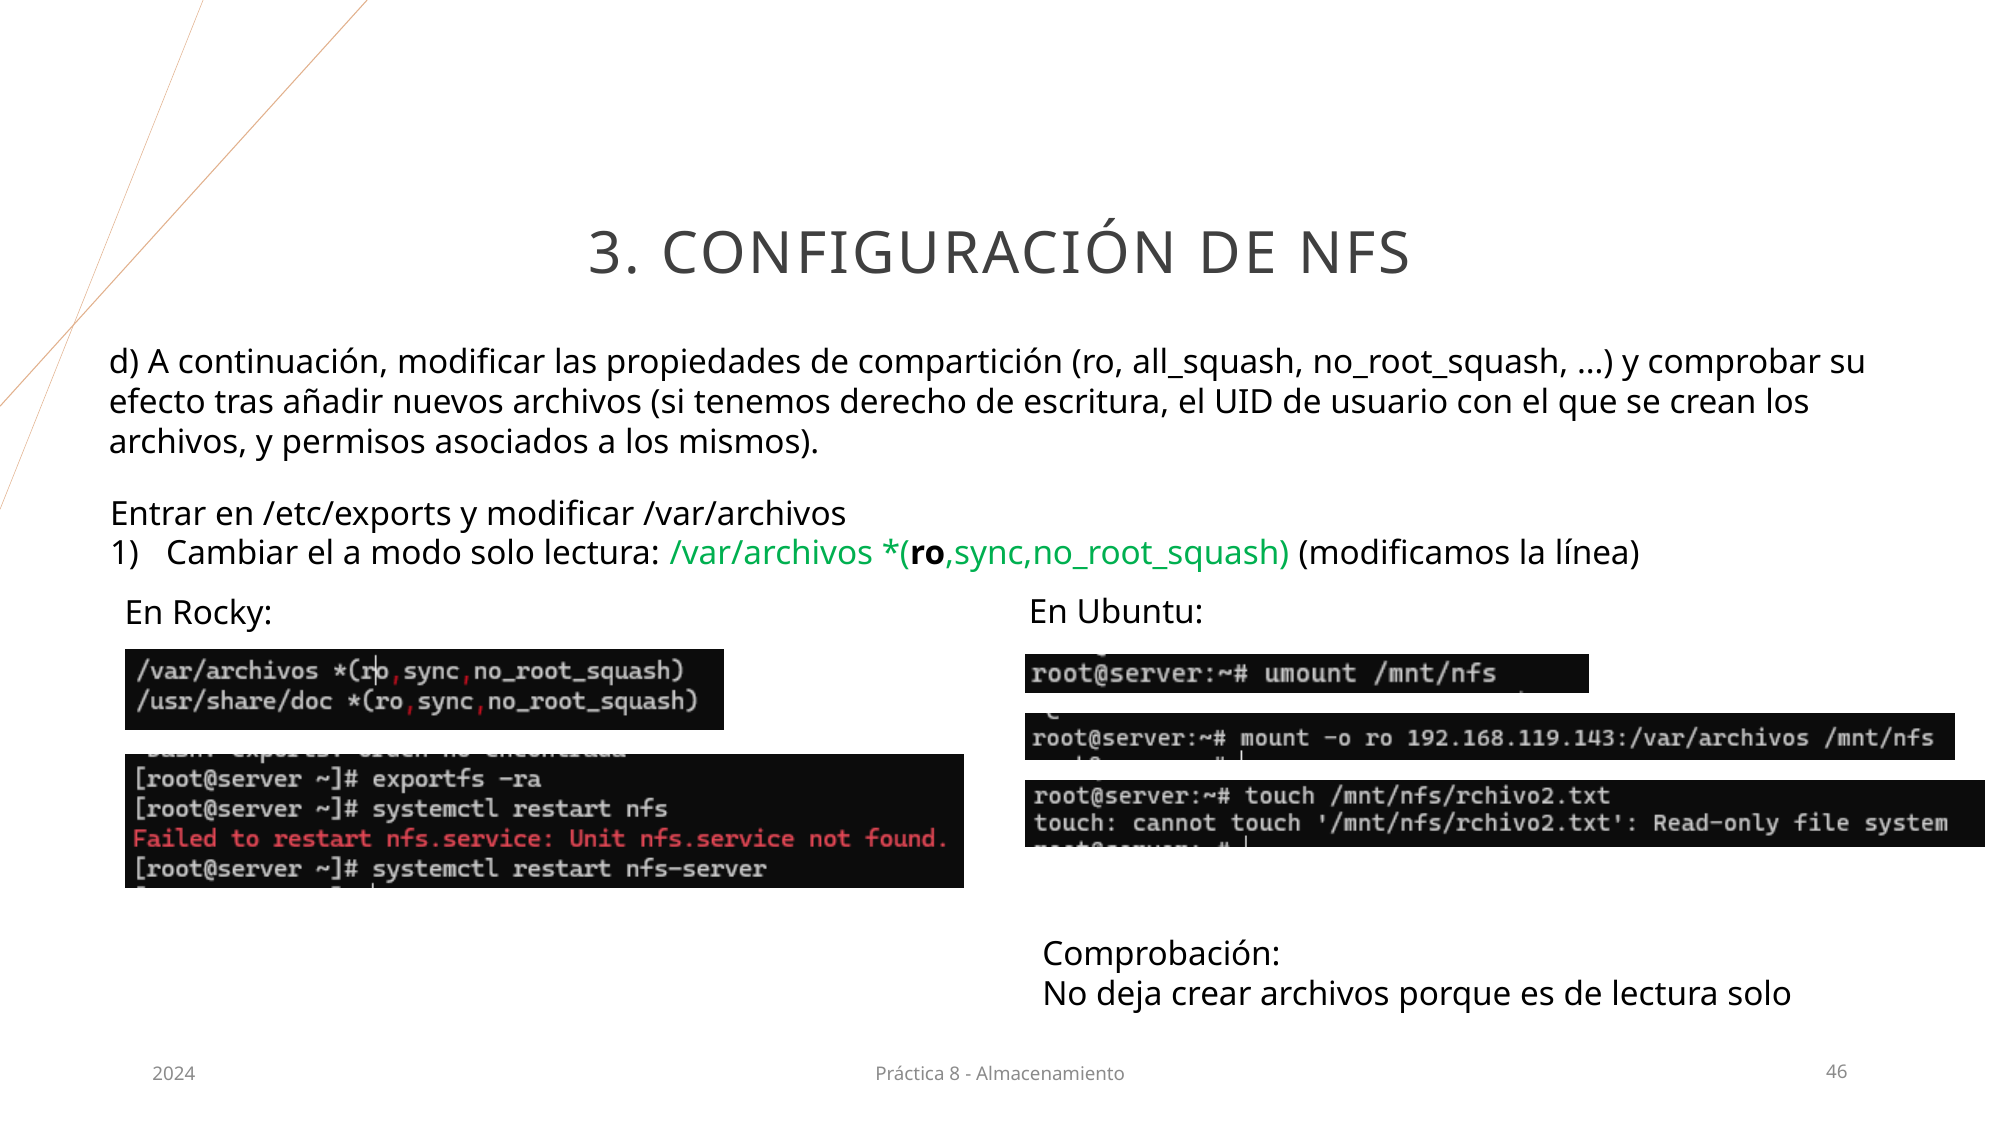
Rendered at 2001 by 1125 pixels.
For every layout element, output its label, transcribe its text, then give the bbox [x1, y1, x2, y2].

picture [1025, 713, 1955, 760]
text_box d) A continuación, modificar las propiedades de compartición (ro, all_squash, no_root_squash, …) y comprobar su efecto tras añadir nuevos archivos (si tenemos derecho de escritura, el UID de usuario con el que se crean los archivos, y permisos asociados a los mismos). [94, 332, 1957, 468]
slide_number 46 [1412, 1042, 1863, 1103]
text_box Entrar en /etc/exports y modificar /var/archivos Cambiar el a modo solo lectura: /var/archivos *(ro,sync,no_root_squash) (modificamos la línea) [95, 484, 1905, 579]
picture [1025, 780, 1985, 847]
text_box En Ubuntu: [1014, 582, 1842, 638]
text_box En Rocky: [109, 583, 937, 639]
picture [125, 649, 724, 730]
title 3. Configuración de nfs [309, 146, 1691, 332]
text_box Comprobación: No deja crear archivos porque es de lectura solo [1027, 924, 1855, 1020]
footer Práctica 8 - Almacenamiento [662, 1042, 1338, 1103]
picture [125, 754, 964, 888]
slide_number 2024 [137, 1042, 588, 1103]
picture [1025, 654, 1589, 693]
